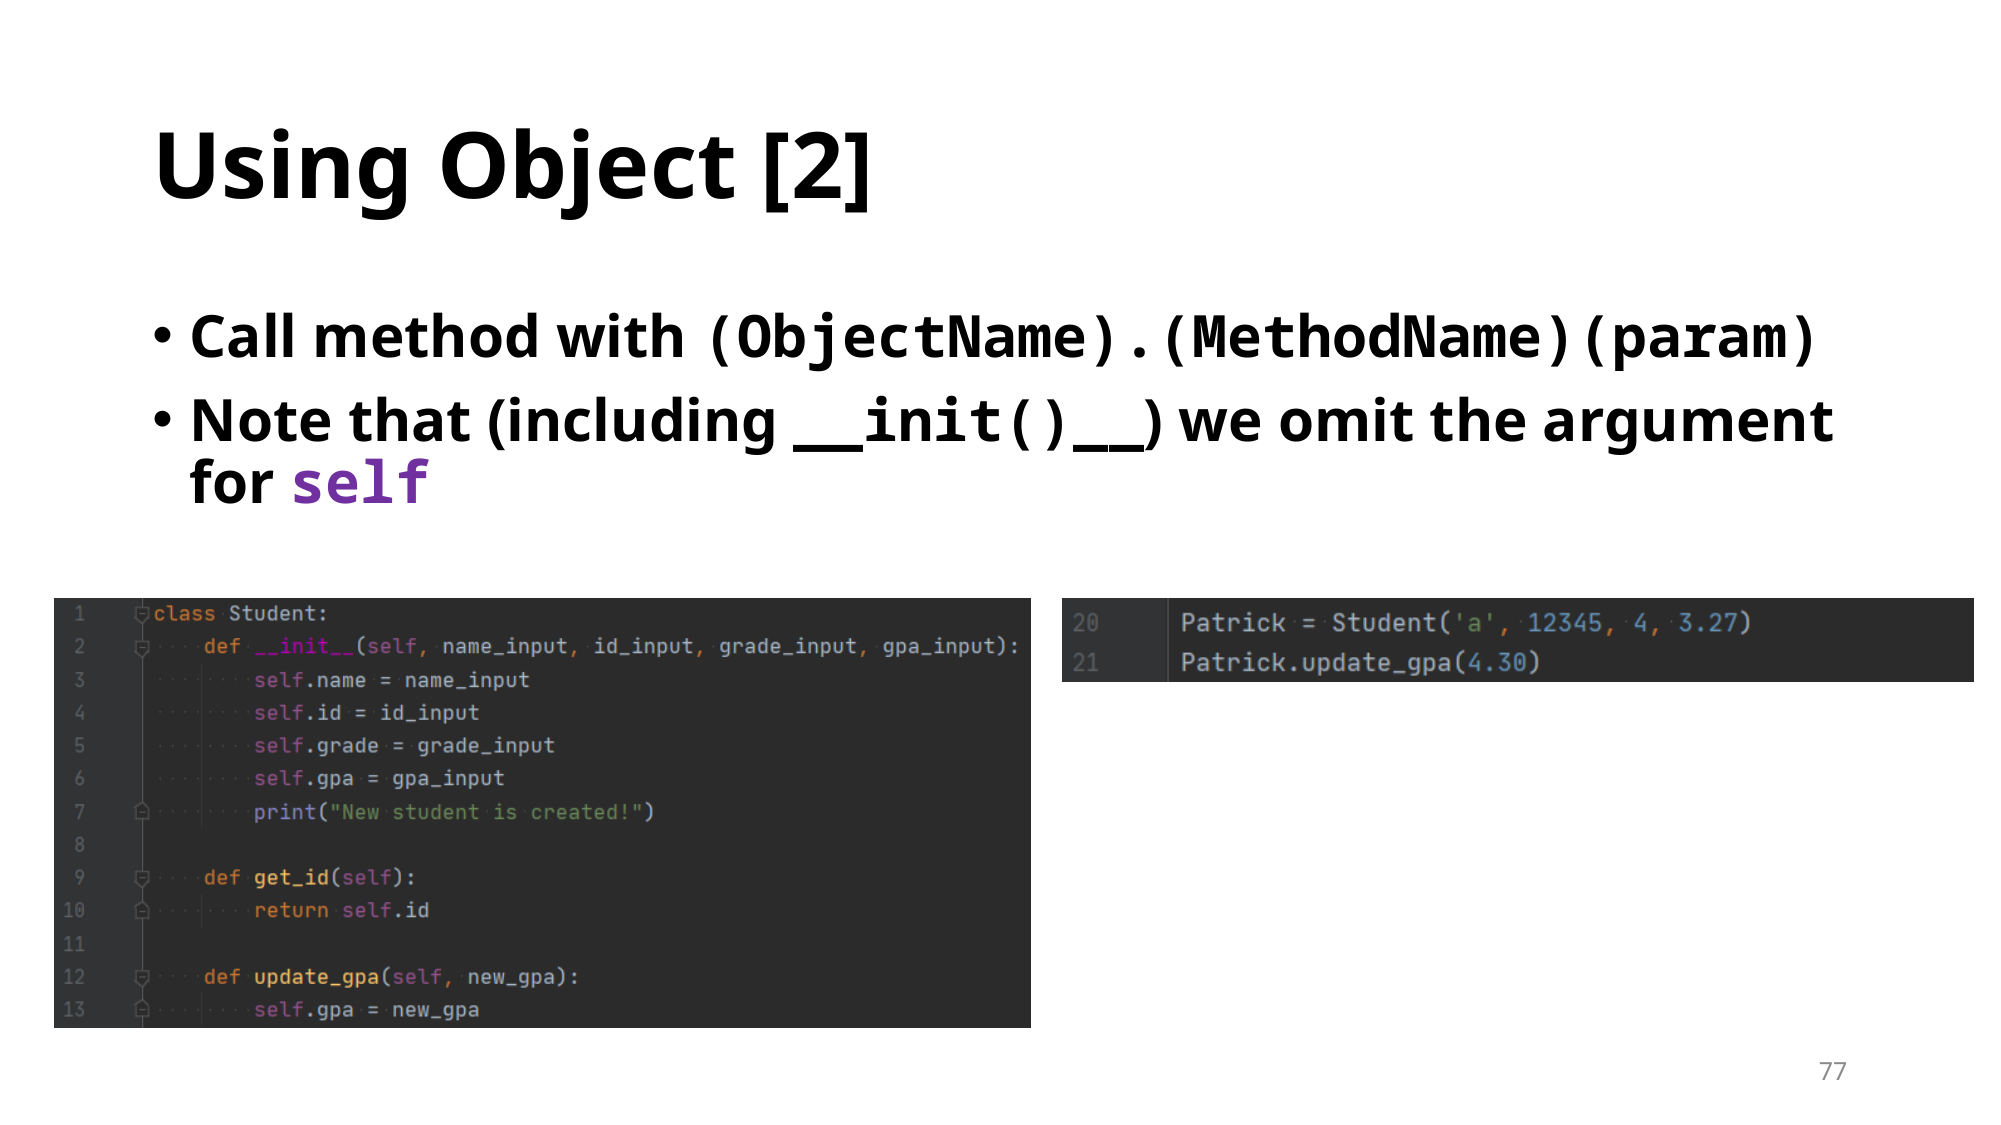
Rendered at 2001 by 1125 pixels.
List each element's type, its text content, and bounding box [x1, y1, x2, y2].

list Call method with (ObjectName).(MethodName)(param) Note that (including __init()__) we omit the argument for self [137, 299, 1863, 1014]
title Using Object [2] [137, 59, 1863, 278]
picture [1062, 598, 1974, 682]
slide_number 77 [1412, 1042, 1863, 1103]
picture [54, 598, 1031, 1028]
